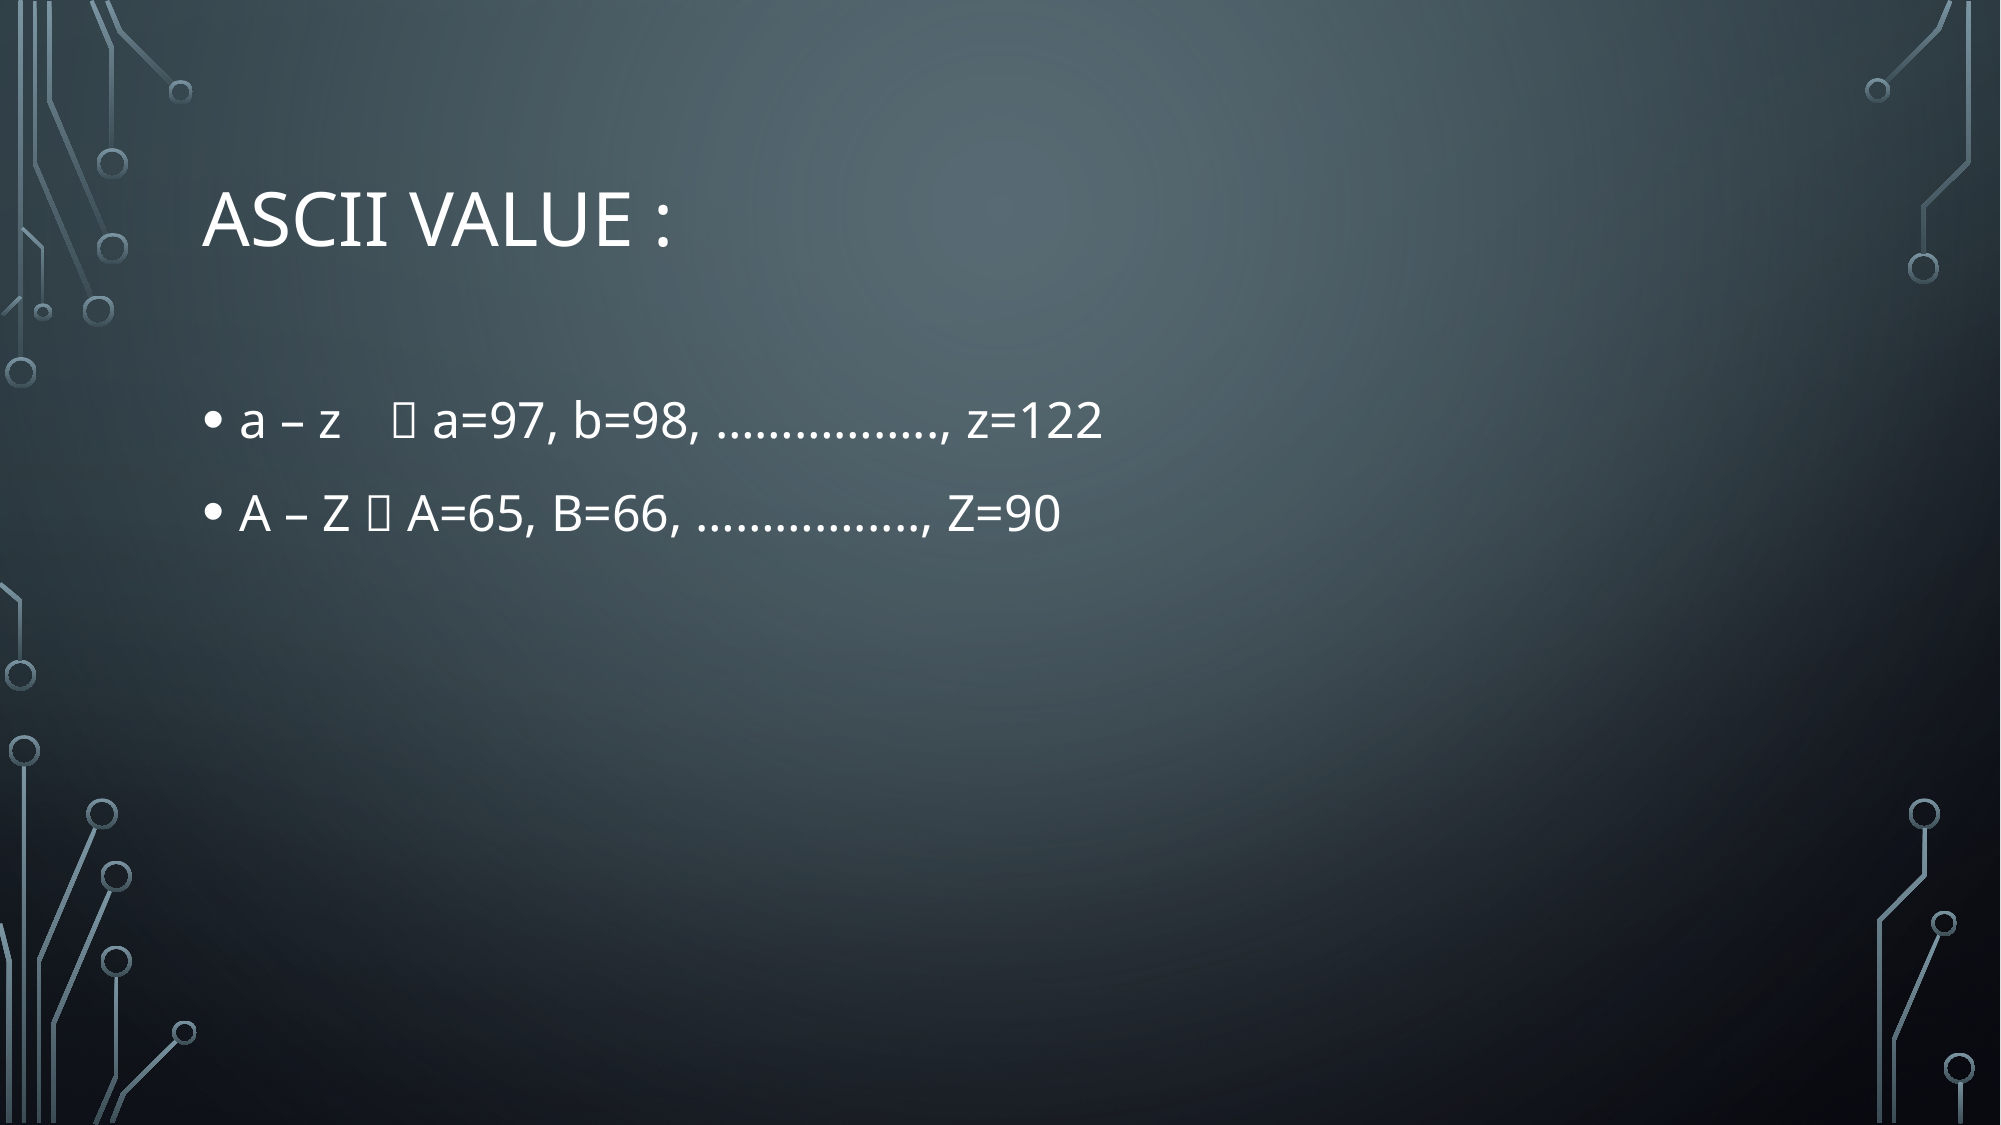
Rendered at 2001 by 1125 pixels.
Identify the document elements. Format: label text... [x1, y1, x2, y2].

title ASCII value : [187, 101, 1813, 344]
list a – z  a=97, b=98, …………….., z=122 A – Z  A=65, B=66, …………....., Z=90 [187, 369, 1813, 950]
